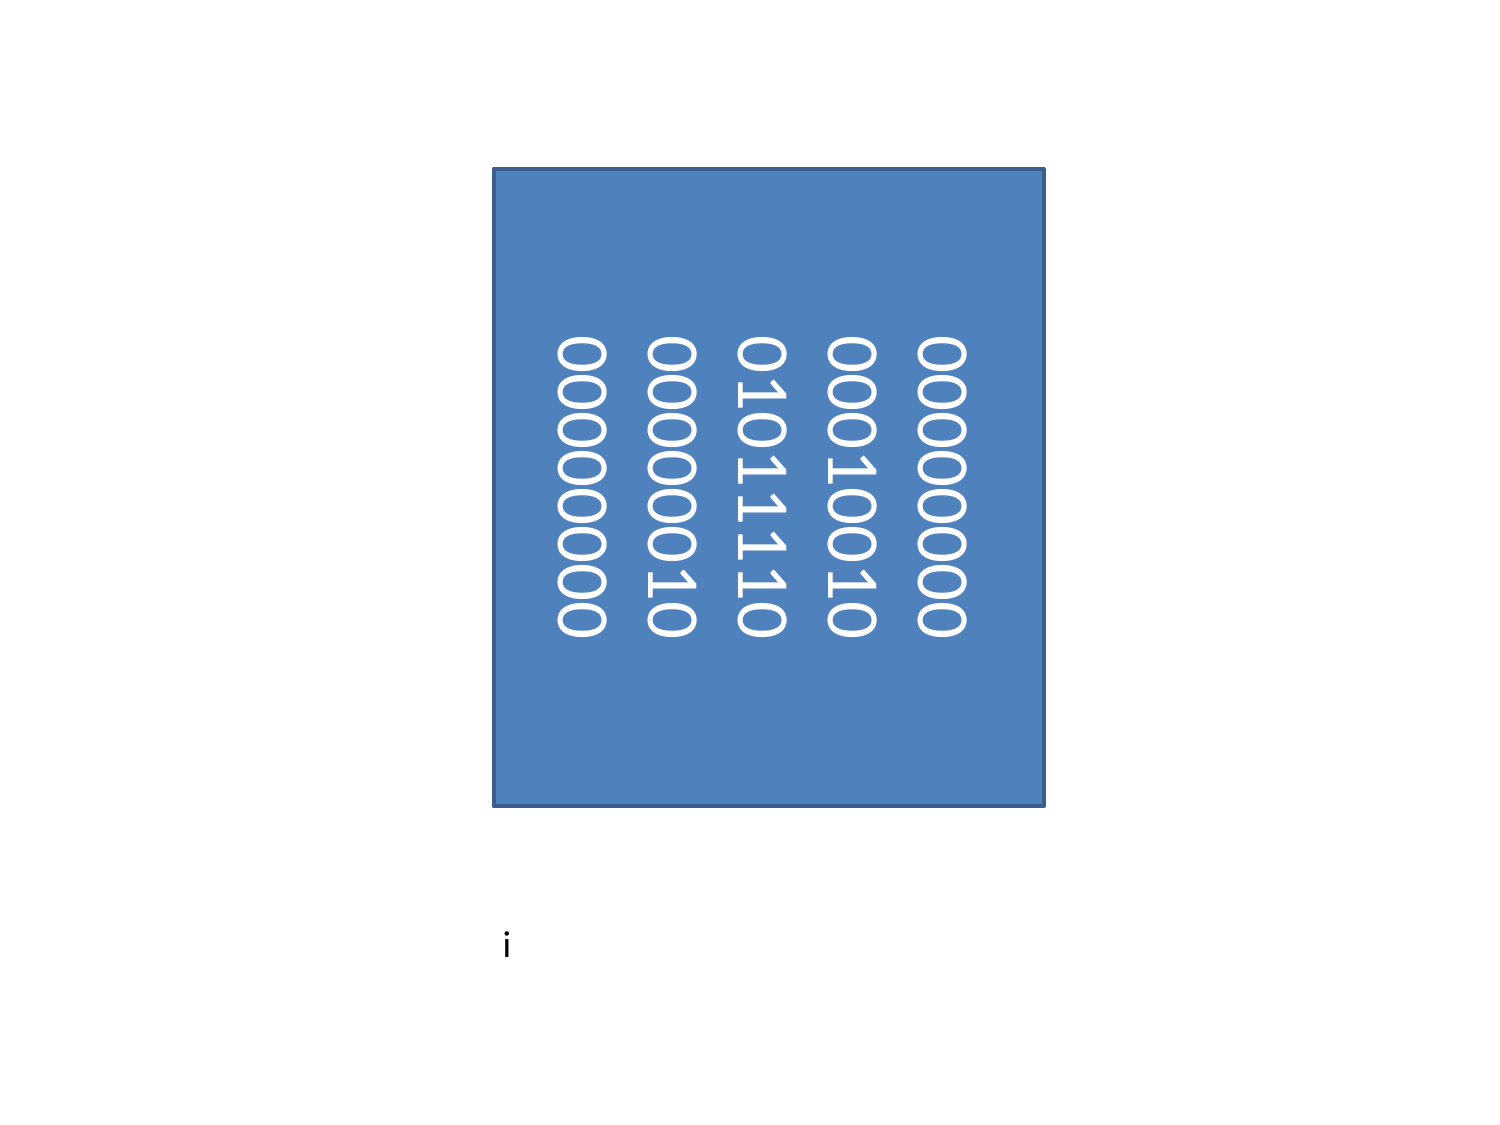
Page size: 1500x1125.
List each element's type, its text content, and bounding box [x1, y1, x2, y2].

text_box 00000000 00010010 01011110 00000010 00000000 [492, 167, 1046, 808]
text_box i [487, 912, 527, 973]
